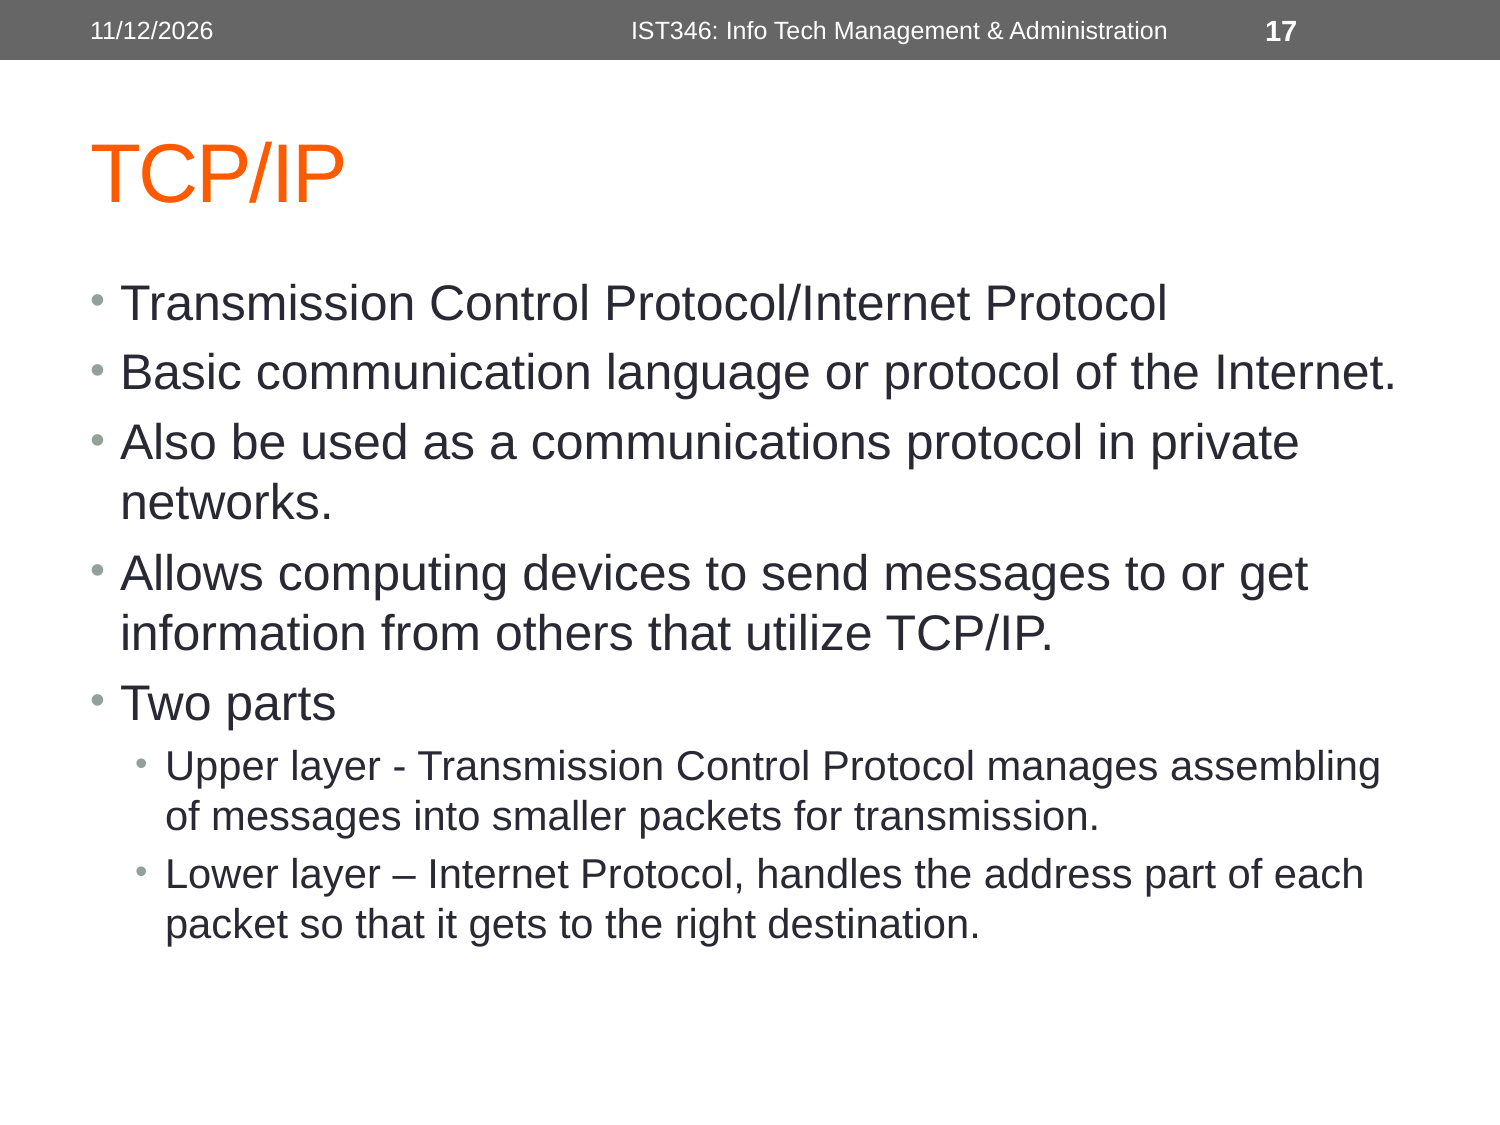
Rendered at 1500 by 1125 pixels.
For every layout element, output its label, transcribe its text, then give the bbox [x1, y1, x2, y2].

slide_number 17 [1250, 3, 1425, 57]
footer IST346: Info Tech Management & Administration [562, 3, 1238, 57]
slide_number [75, 3, 550, 57]
title TCP/IP [75, 87, 1425, 250]
list Transmission Control Protocol/Internet Protocol Basic communication language or protocol of the Internet. Also be used as a communications protocol in private networks. Allows computing devices to send messages to or get information from others that utilize TCP/IP. Two parts Upper layer - Transmission Control Protocol manages assembling of messages into smaller packets for transmission. Lower layer – Internet Protocol, handles the address part of each packet so that it gets to the right destination. [75, 262, 1425, 1063]
